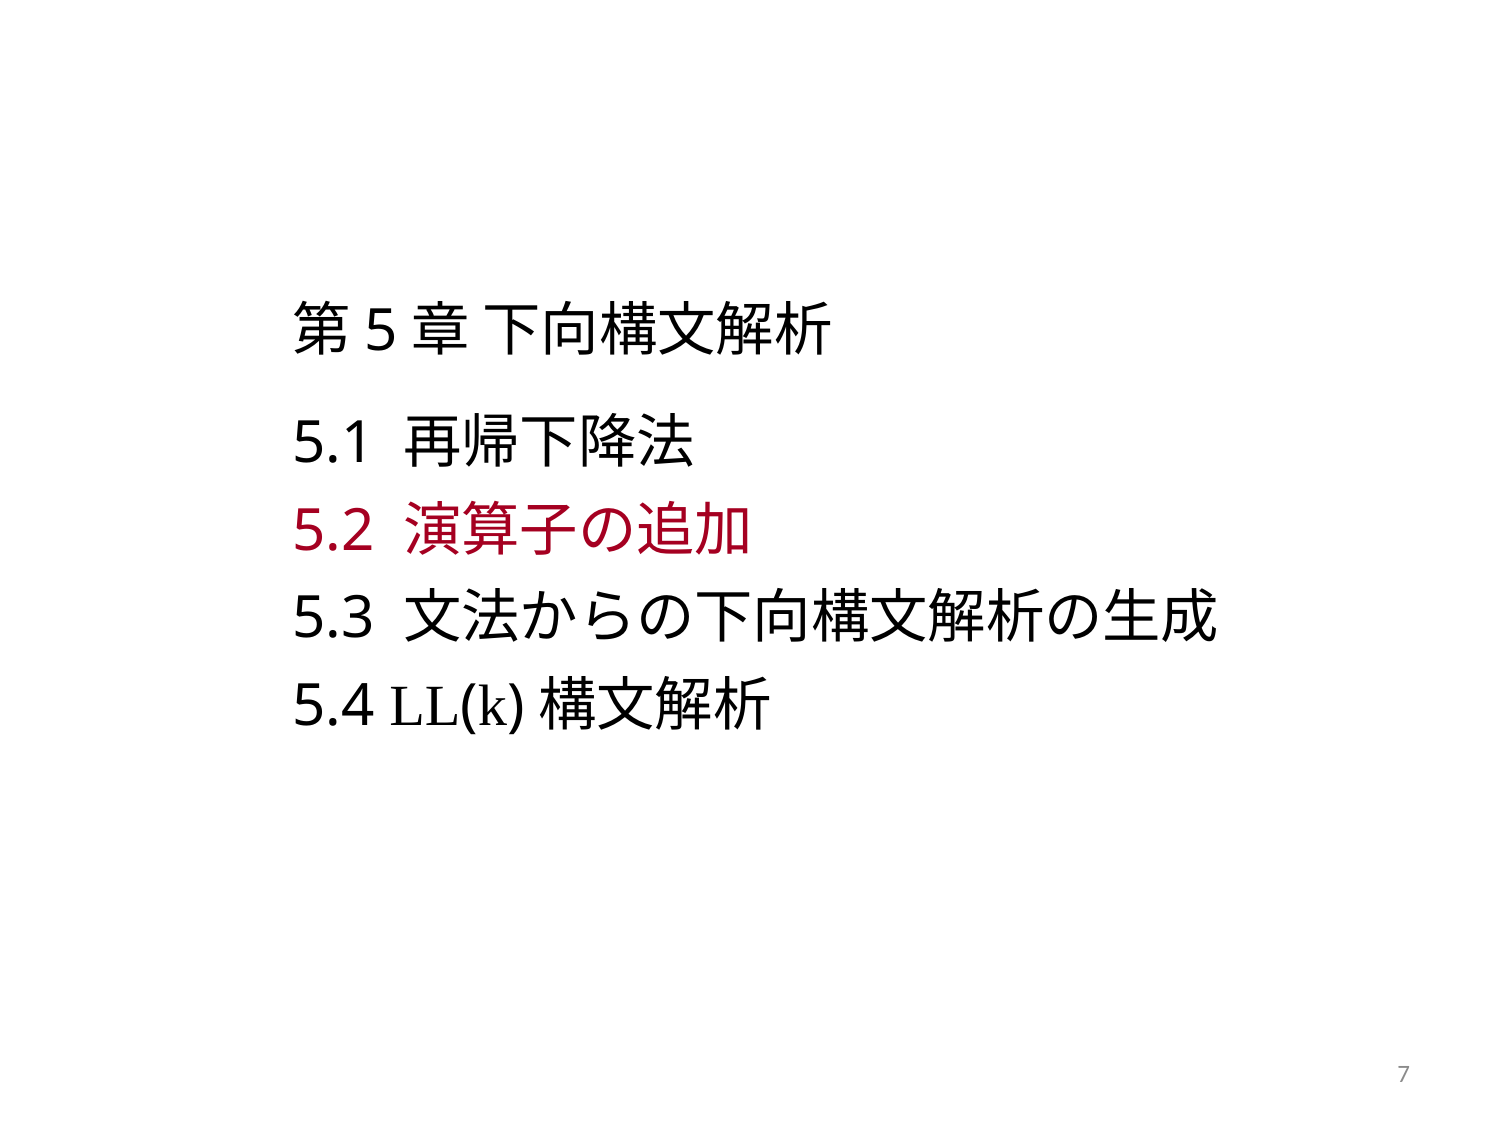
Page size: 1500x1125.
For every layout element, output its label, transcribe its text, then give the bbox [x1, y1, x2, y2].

text_box 第5章 下向構文解析 5.1 再帰下降法 5.2 演算子の追加 5.3 文法からの下向構文解析の生成 5.4 LL(k)構文解析 [277, 267, 1247, 745]
slide_number 7 [1074, 1042, 1425, 1103]
